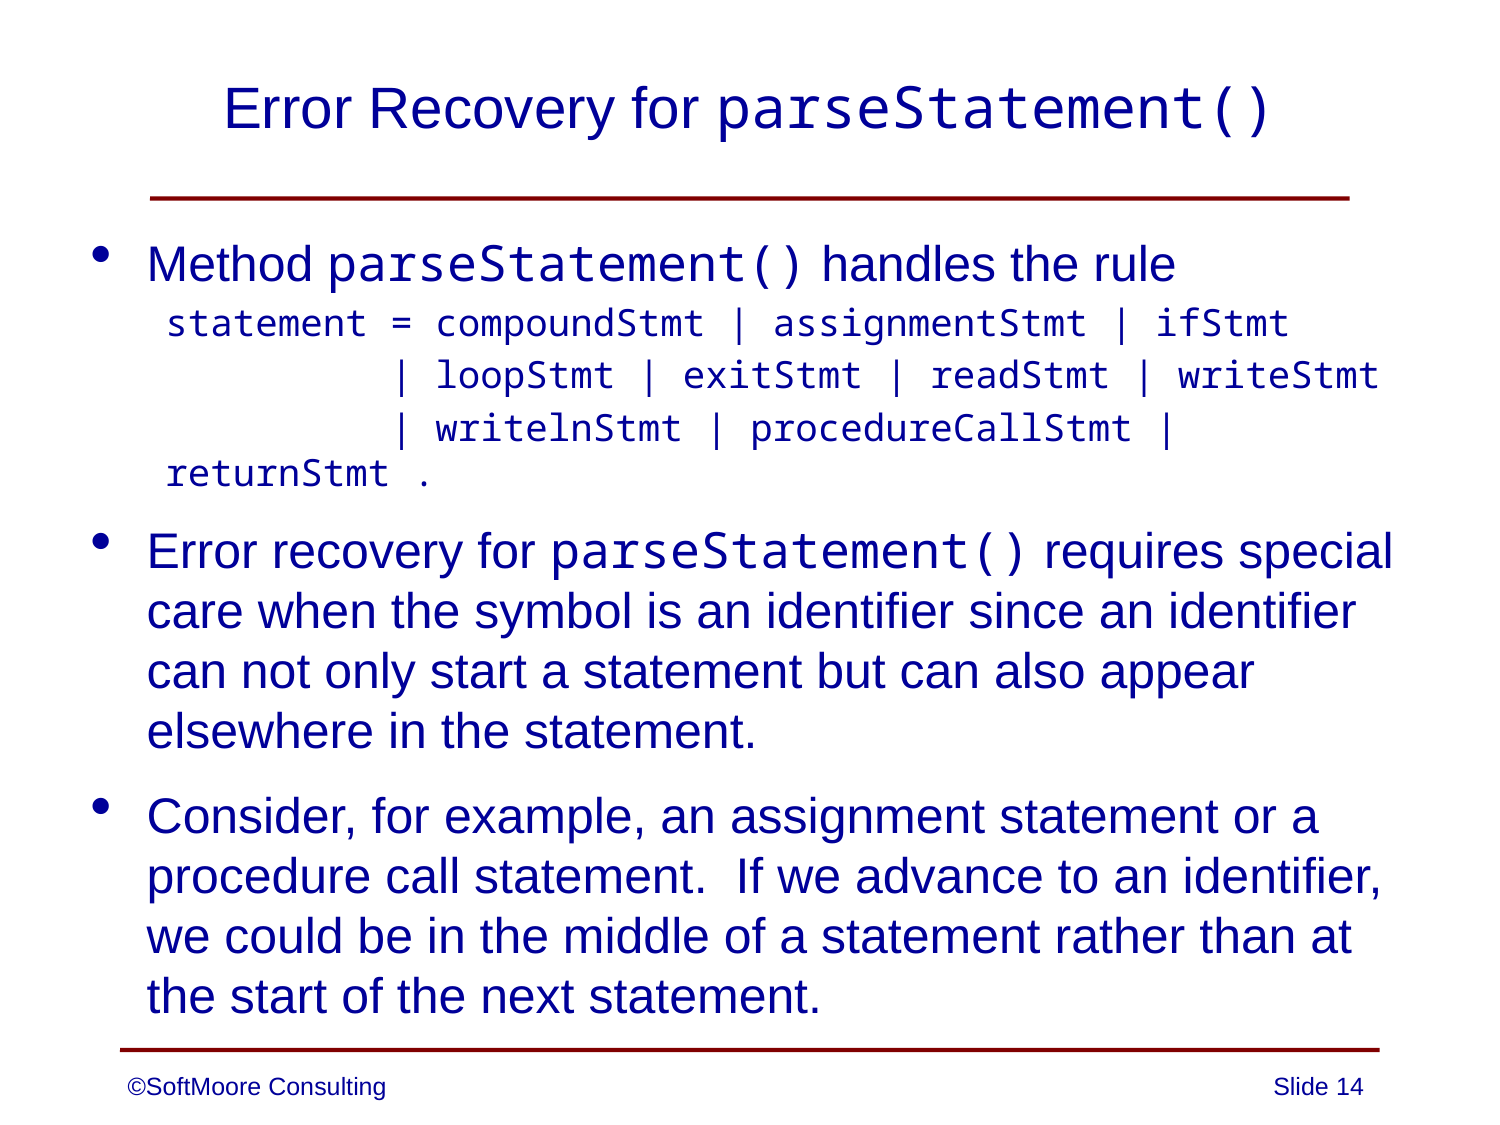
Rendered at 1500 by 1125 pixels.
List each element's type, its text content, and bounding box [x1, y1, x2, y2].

list Method parseStatement() handles the rule statement = compoundStmt | assignmentStmt | ifStmt | loopStmt | exitStmt | readStmt | writeStmt | writelnStmt | procedureCallStmt | returnStmt . Error recovery for parseStatement() requires special care when the symbol is an identifier since an identifier can not only start a statement but can also appear elsewhere in the statement. Consider, for example, an assignment statement or a procedure call statement. If we advance to an identifier, we could be in the middle of a statement rather than at the start of the next statement. [74, 223, 1425, 1034]
title Error Recovery for parseStatement() [149, 22, 1350, 188]
slide_number Slide 14 [1078, 1061, 1380, 1109]
footer ©SoftMoore Consulting [111, 1061, 563, 1109]
